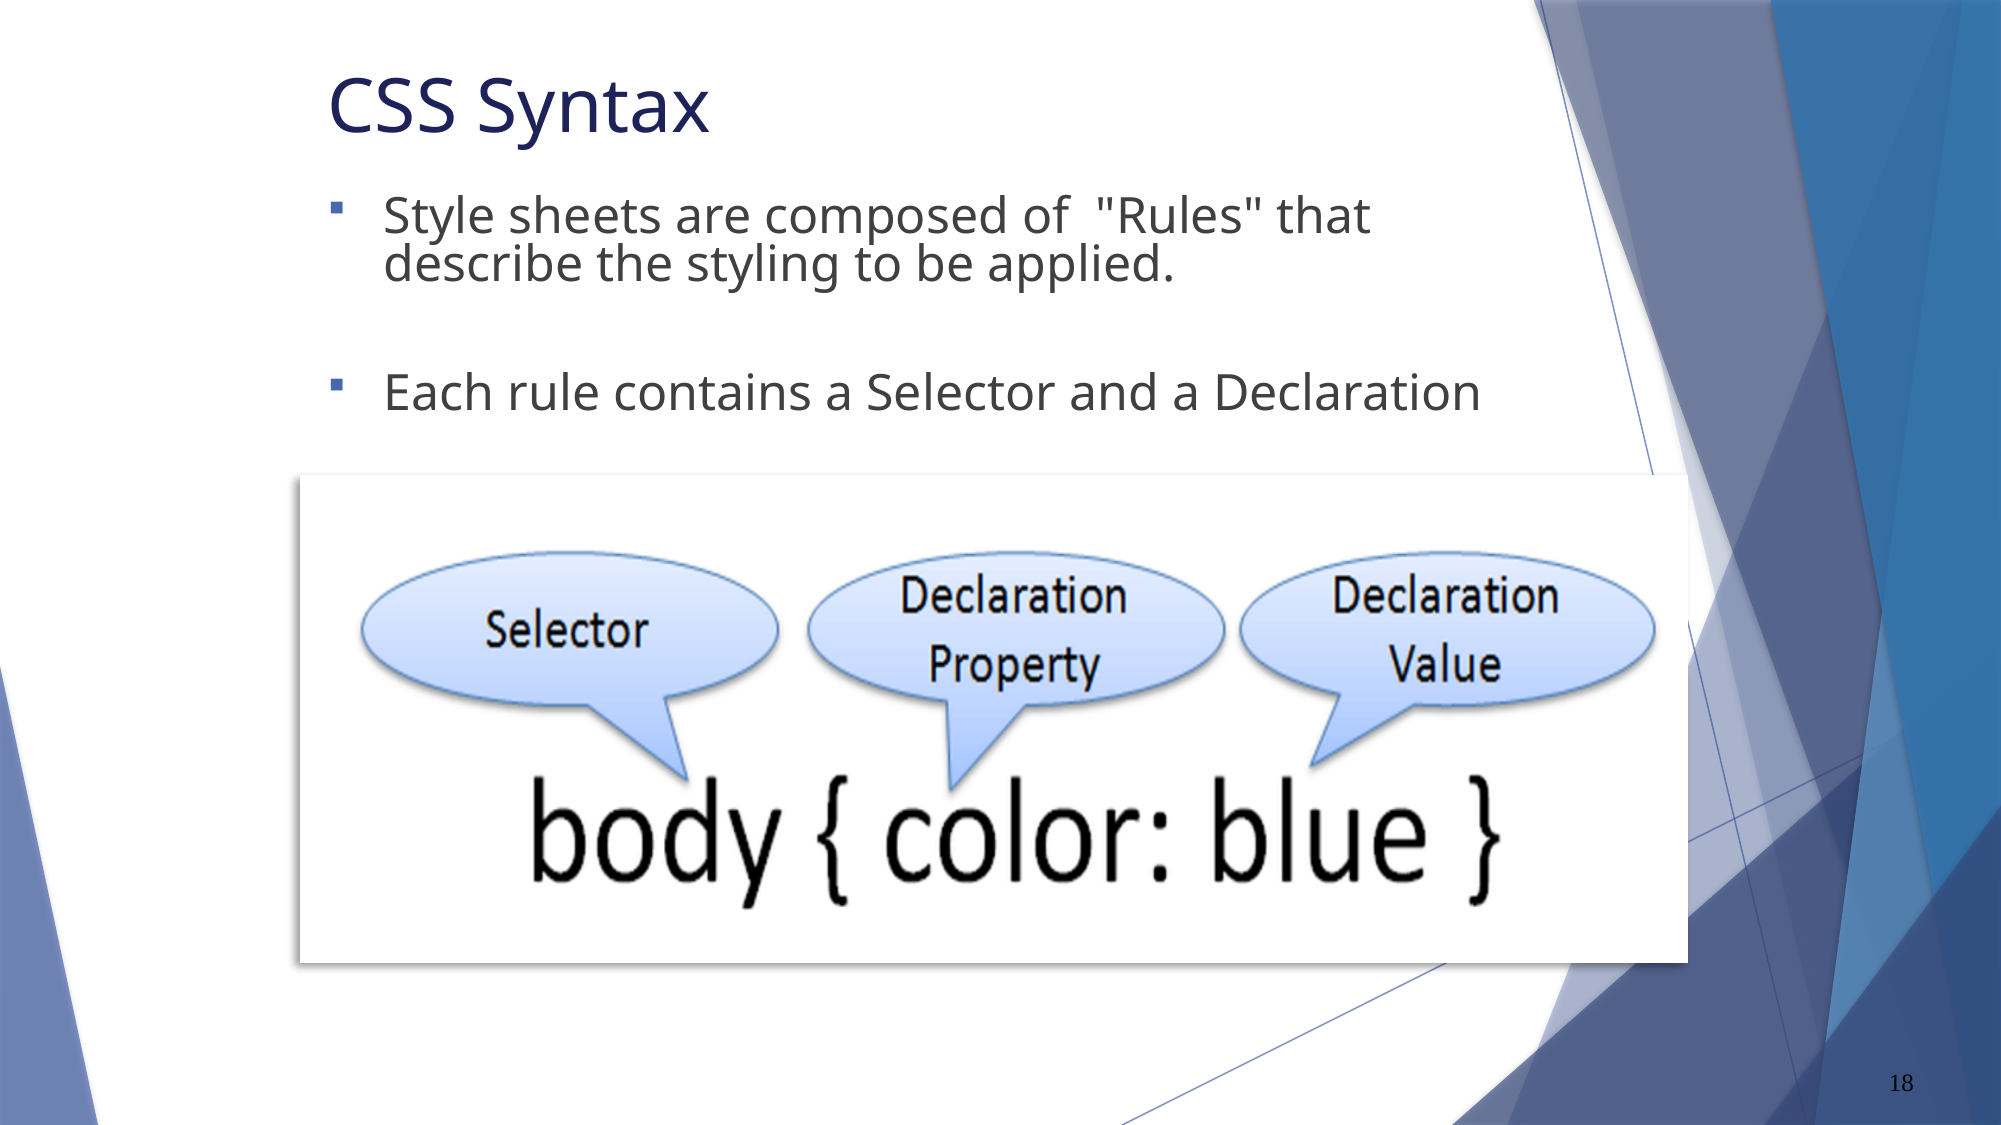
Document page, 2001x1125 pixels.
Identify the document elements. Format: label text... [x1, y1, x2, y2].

title CSS Syntax [312, 50, 1210, 187]
list Style sheets are composed of "Rules" that describe the styling to be applied. Each rule contains a Selector and a Declaration [312, 187, 1725, 472]
slide_number 18 [1816, 1051, 1929, 1111]
text_box [699, 456, 2000, 533]
picture [299, 474, 1688, 964]
